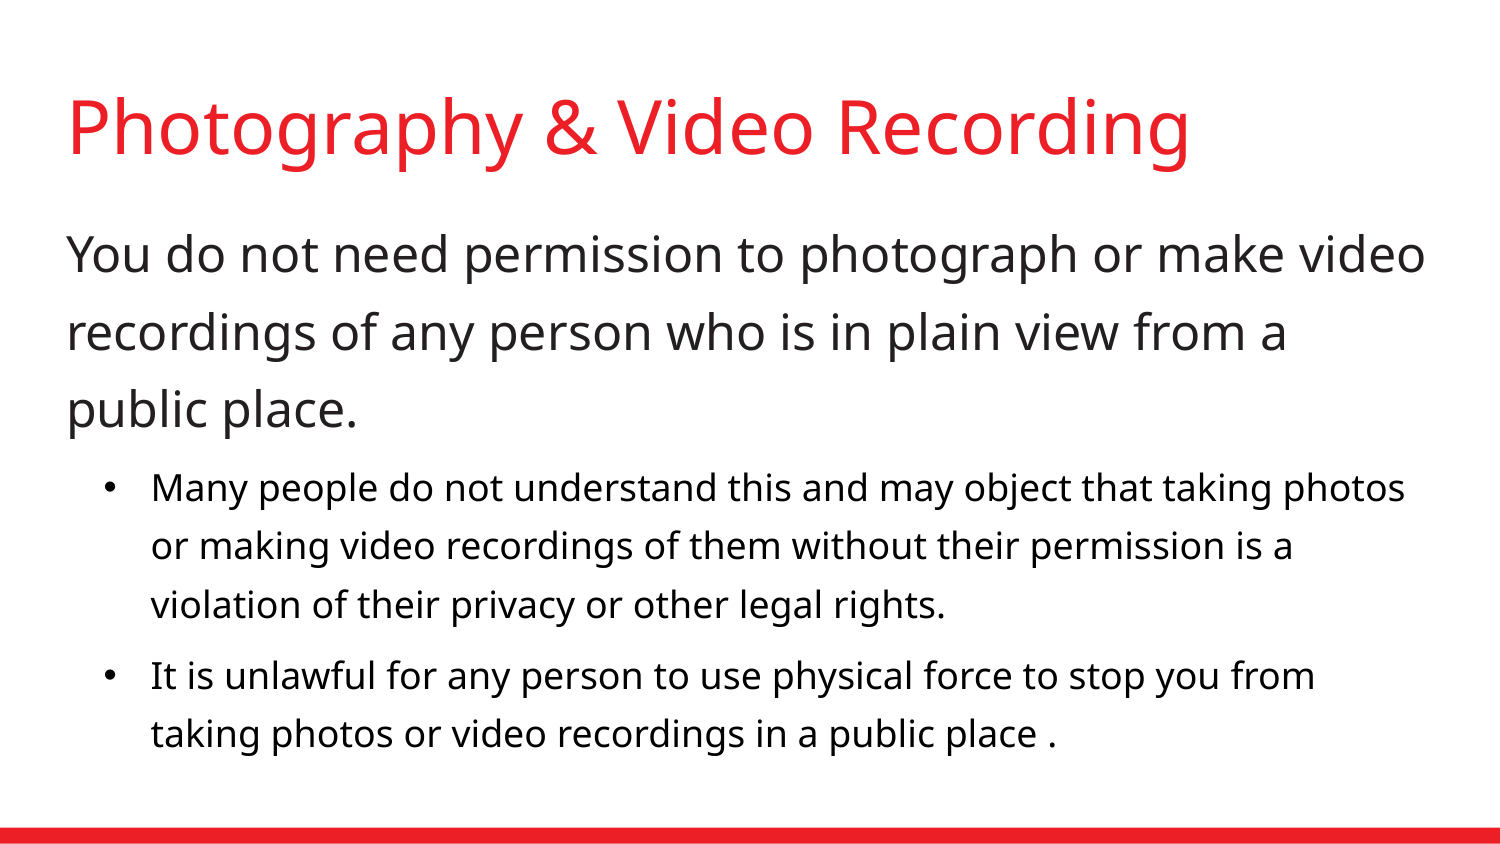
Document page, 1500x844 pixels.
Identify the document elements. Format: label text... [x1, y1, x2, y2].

title Photography & Video Recording [51, 64, 1449, 167]
list You do not need permission to photograph or make video recordings of any person who is in plain view from a public place. Many people do not understand this and may object that taking photos or making video recordings of them without their permission is a violation of their privacy or other legal rights. It is unlawful for any person to use physical force to stop you from taking photos or video recordings in a public place . [51, 189, 1449, 750]
